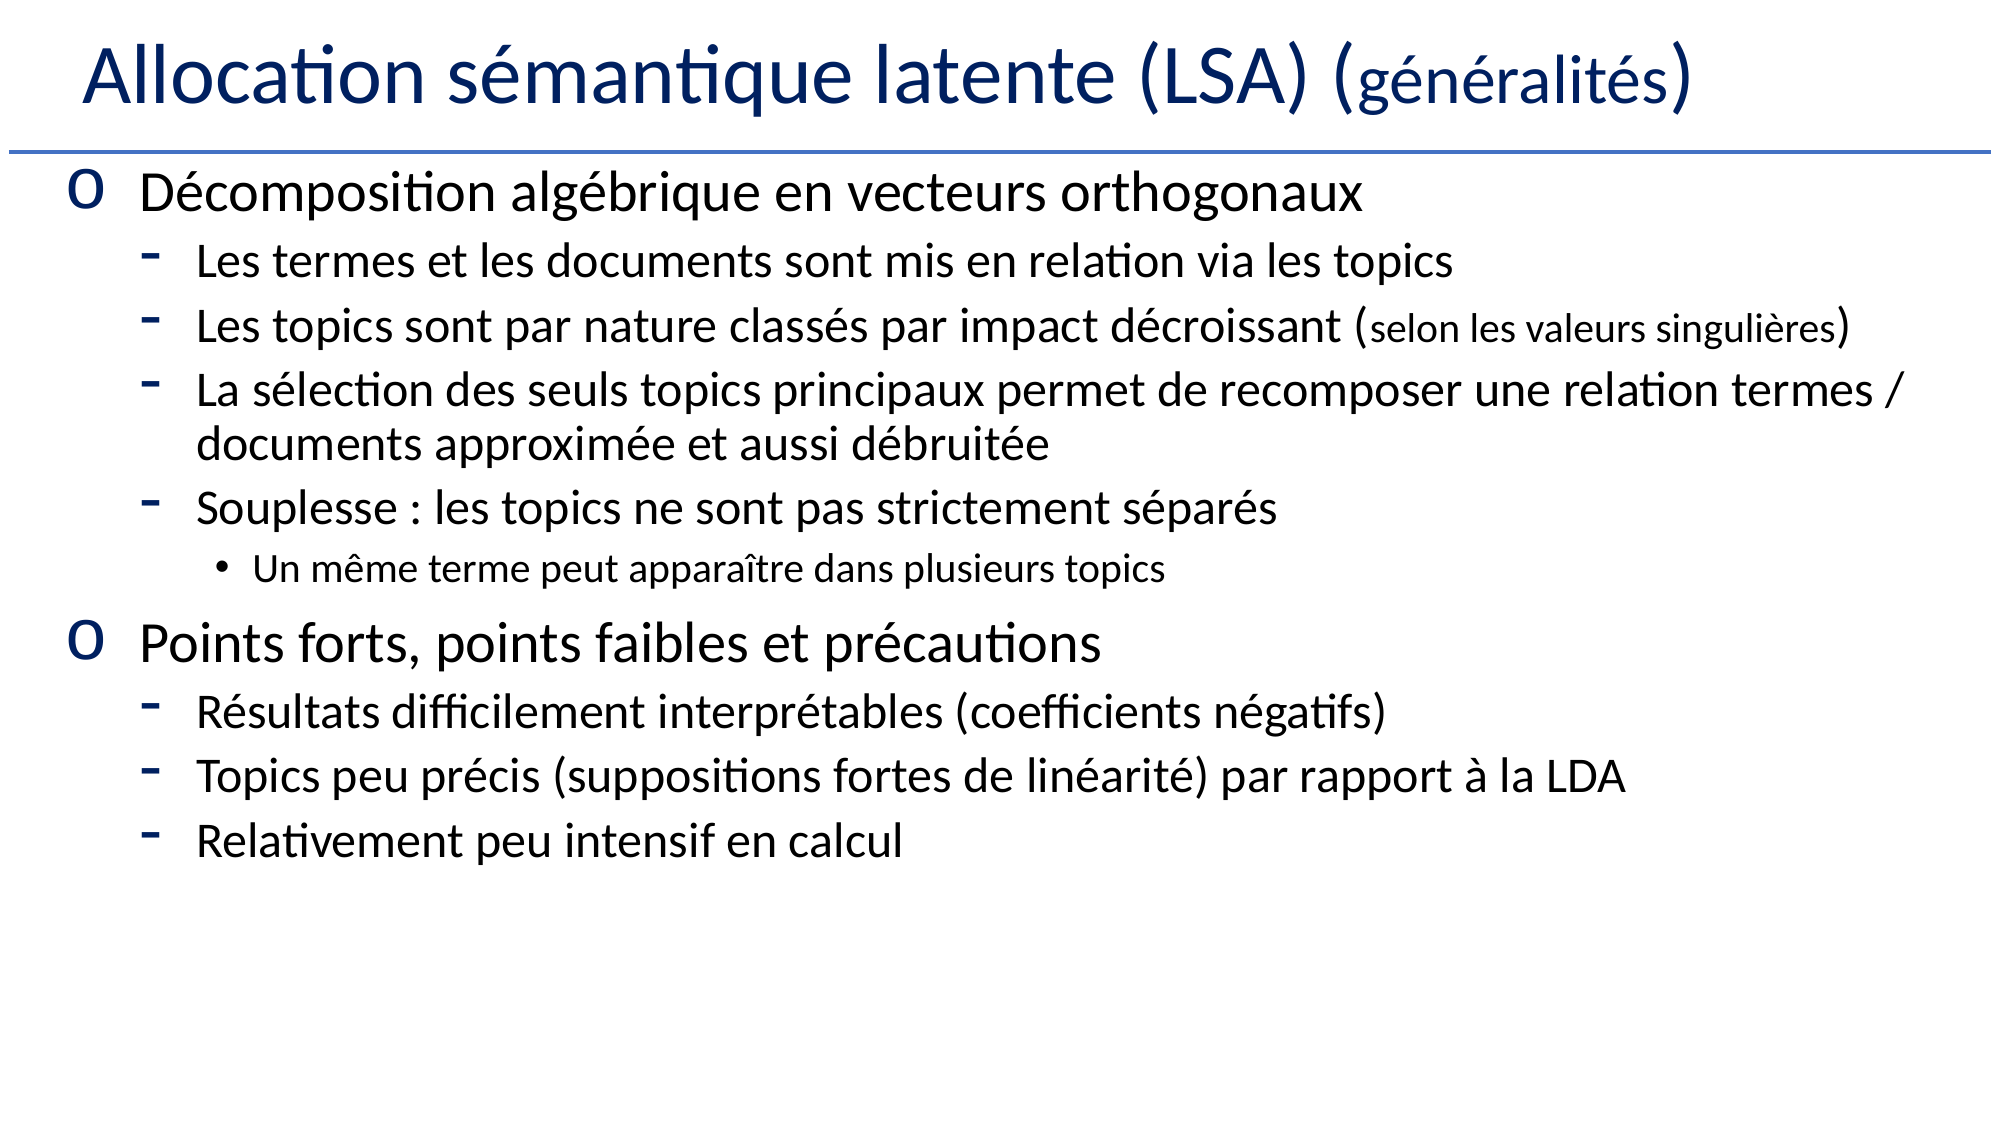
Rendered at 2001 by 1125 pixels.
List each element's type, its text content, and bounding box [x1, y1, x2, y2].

title Allocation sémantique latente (LSA) (généralités) [67, 22, 1946, 131]
list Décomposition algébrique en vecteurs orthogonaux Les termes et les documents sont mis en relation via les topics Les topics sont par nature classés par impact décroissant (selon les valeurs singulières) La sélection des seuls topics principaux permet de recomposer une relation termes / documents approximée et aussi débruitée Souplesse : les topics ne sont pas strictement séparés Un même terme peut apparaître dans plusieurs topics Points forts, points faibles et précautions Résultats difficilement interprétables (coefficients négatifs) Topics peu précis (suppositions fortes de linéarité) par rapport à la LDA Relativement peu intensif en calcul [49, 153, 2000, 1125]
